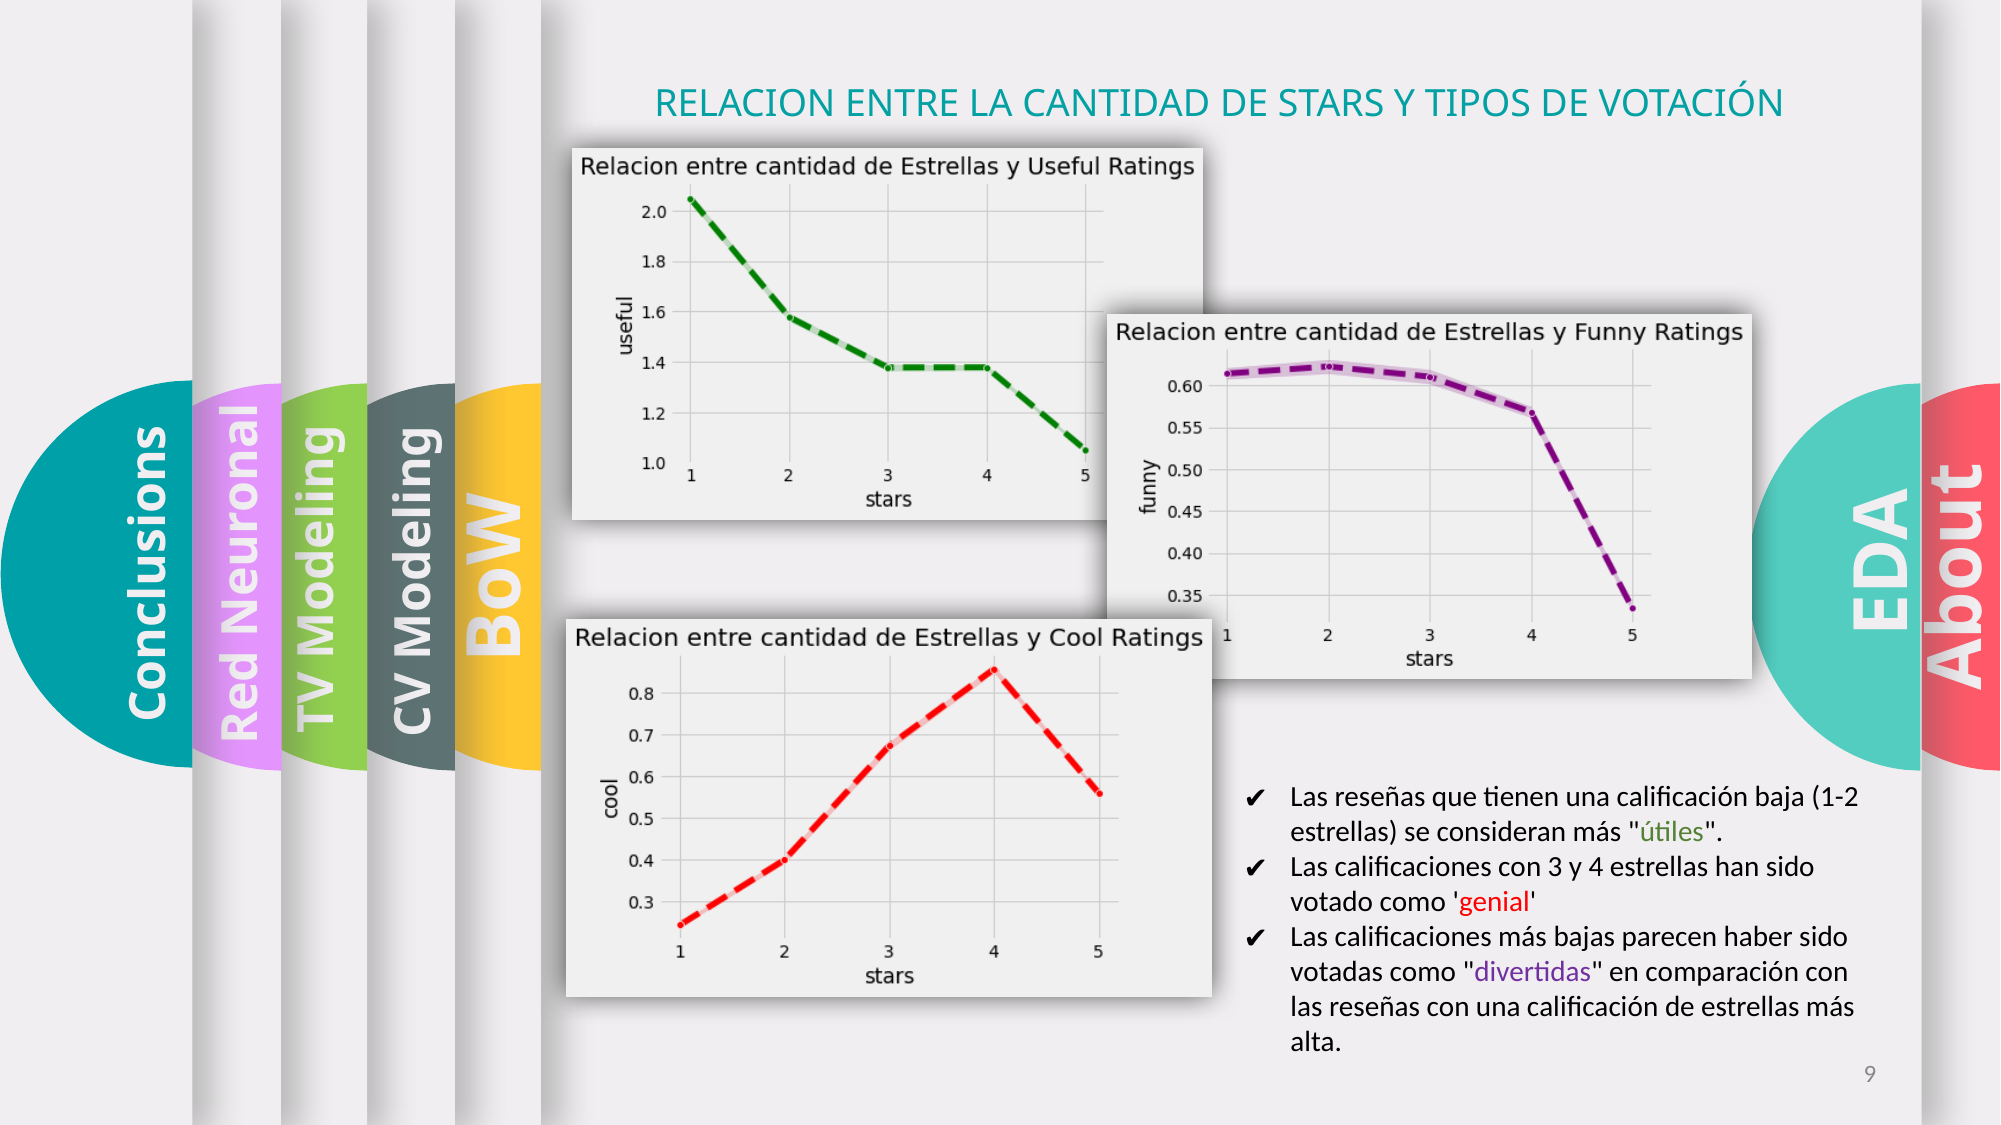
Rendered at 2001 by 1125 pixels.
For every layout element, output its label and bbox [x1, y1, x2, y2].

text_box [368, 0, 456, 1125]
text_box [283, 0, 368, 1125]
text_box [1923, 0, 2000, 1125]
text_box [0, 0, 193, 1125]
picture [566, 148, 1753, 997]
text_box [194, 0, 282, 1125]
text_box [638, 0, 1922, 1125]
text_box [456, 0, 636, 1125]
